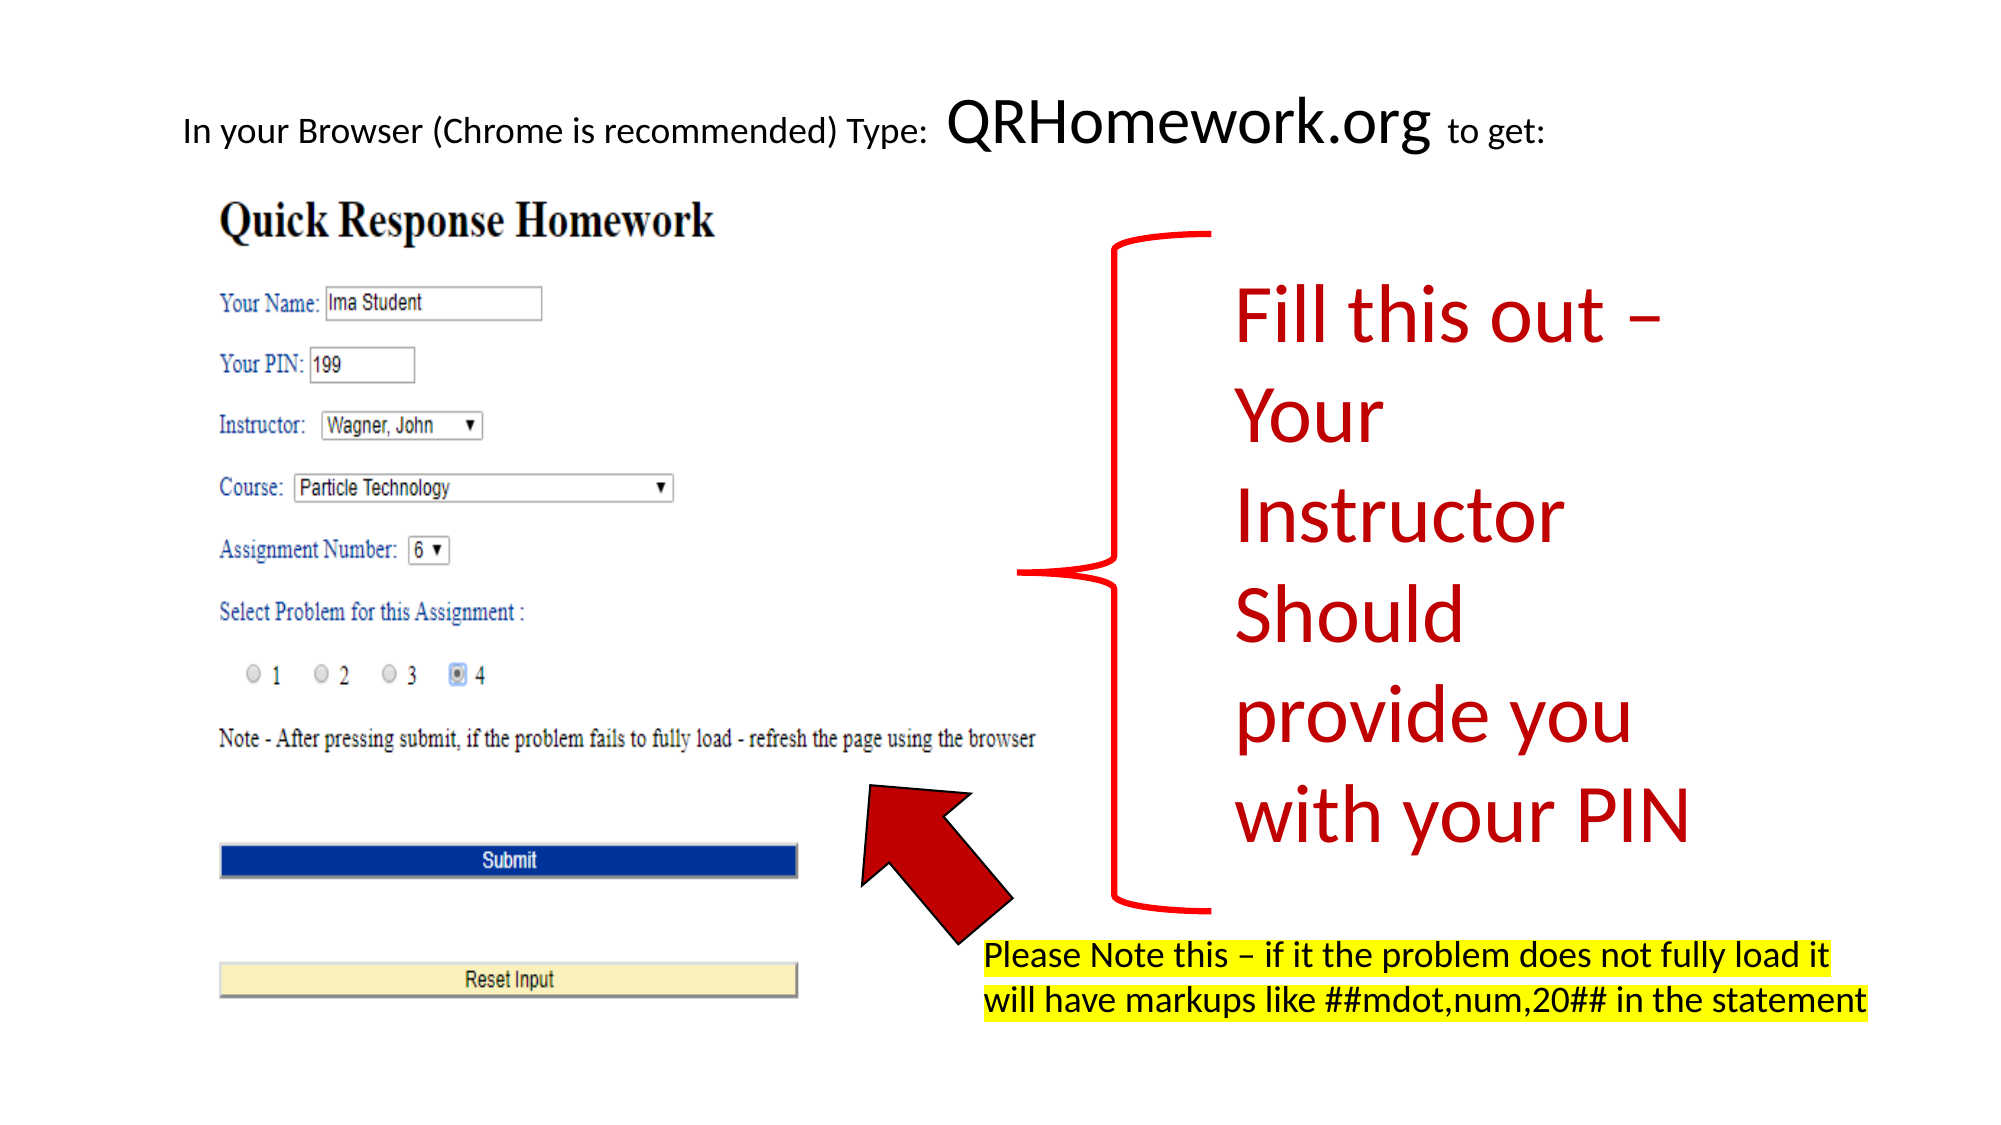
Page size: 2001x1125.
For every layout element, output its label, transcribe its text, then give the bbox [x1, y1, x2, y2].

text_box Fill this out – Your Instructor Should provide you with your PIN [1219, 251, 1728, 867]
text_box [1047, 233, 1212, 912]
text_box In your Browser (Chrome is recommended) Type: QRHomework.org to get: [167, 69, 1633, 165]
text_box Please Note this – if it the problem does not fully load it will have markups like ##mdot,num,20## in the statement [968, 922, 1902, 1028]
picture [219, 171, 1047, 1017]
